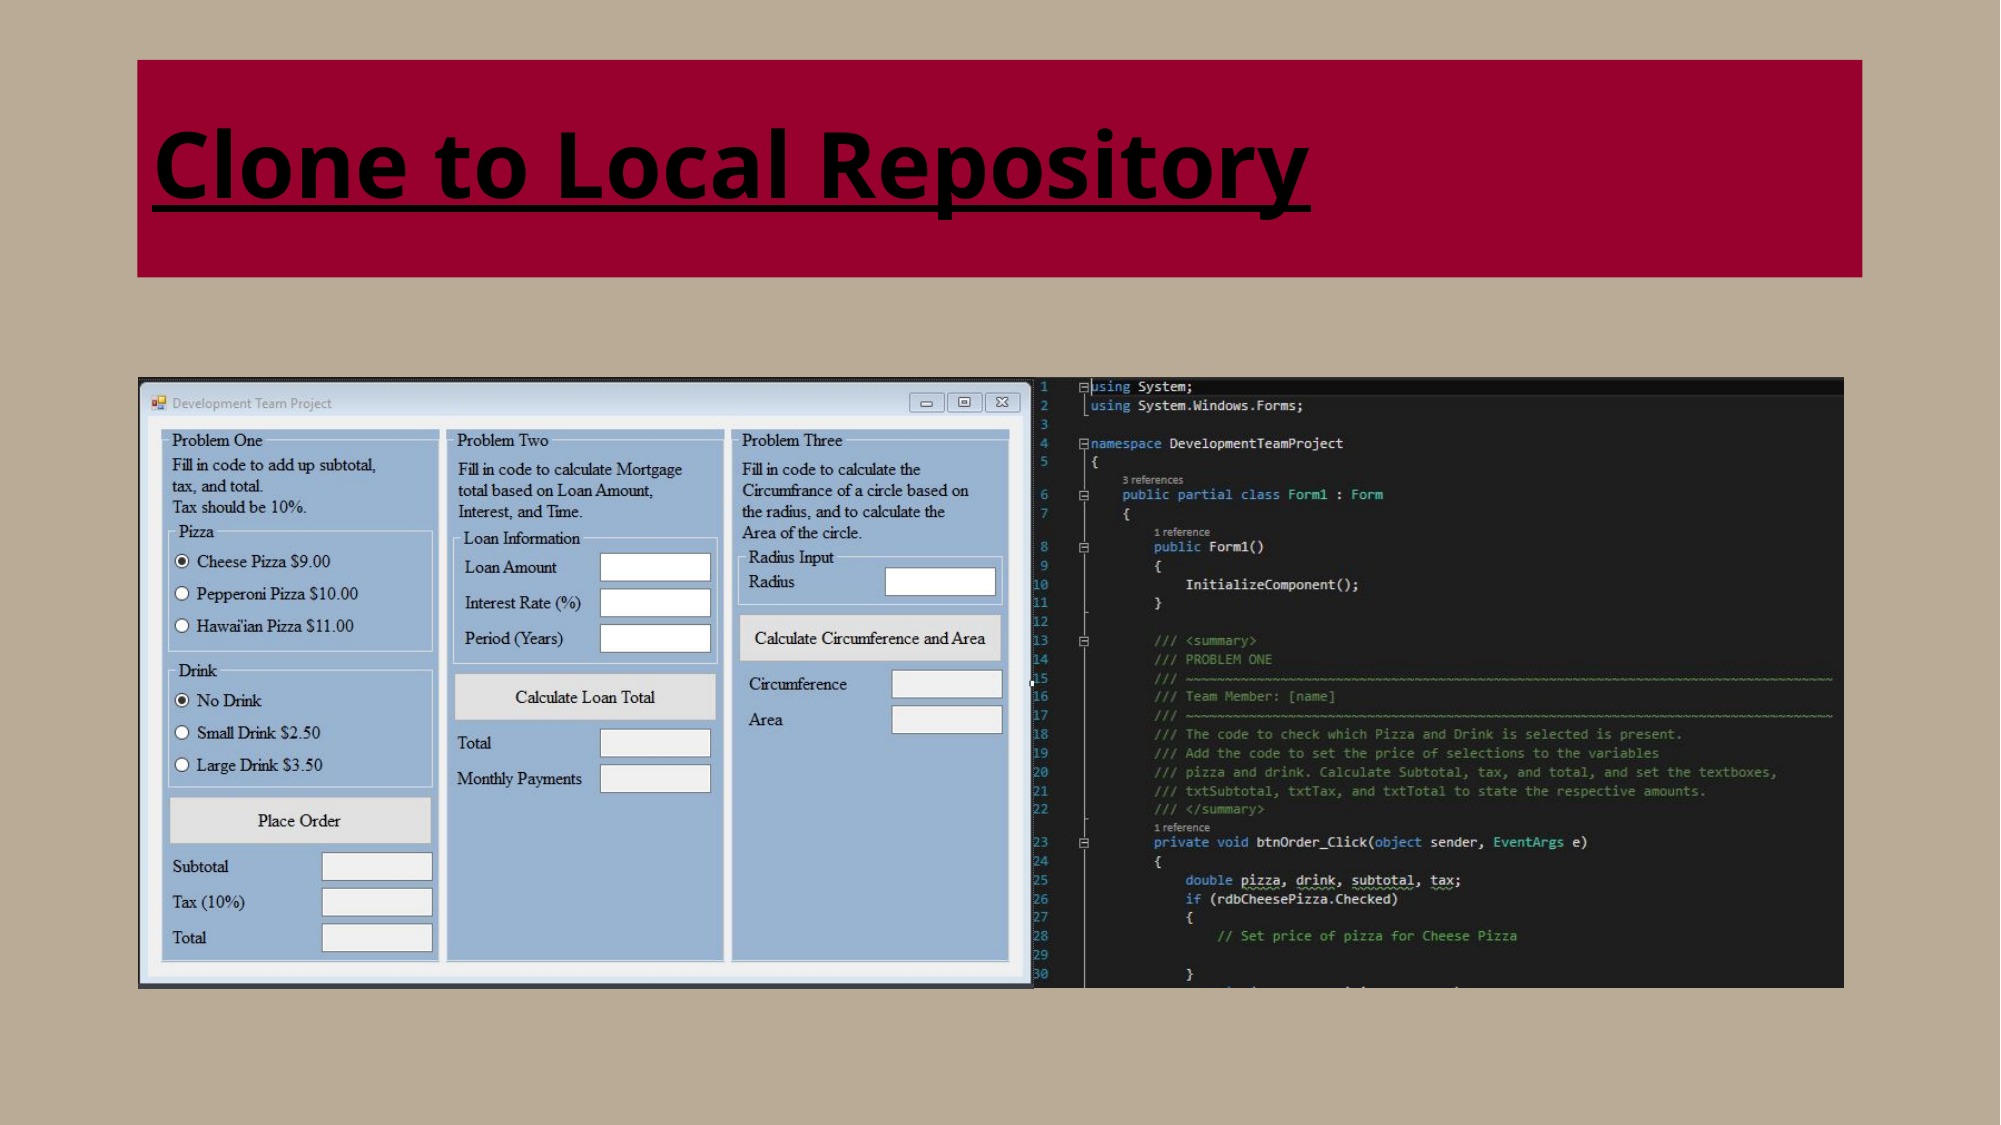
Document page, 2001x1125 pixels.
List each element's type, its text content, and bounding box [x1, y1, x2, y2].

title Clone to Local Repository [137, 59, 1863, 278]
picture [138, 377, 1844, 990]
